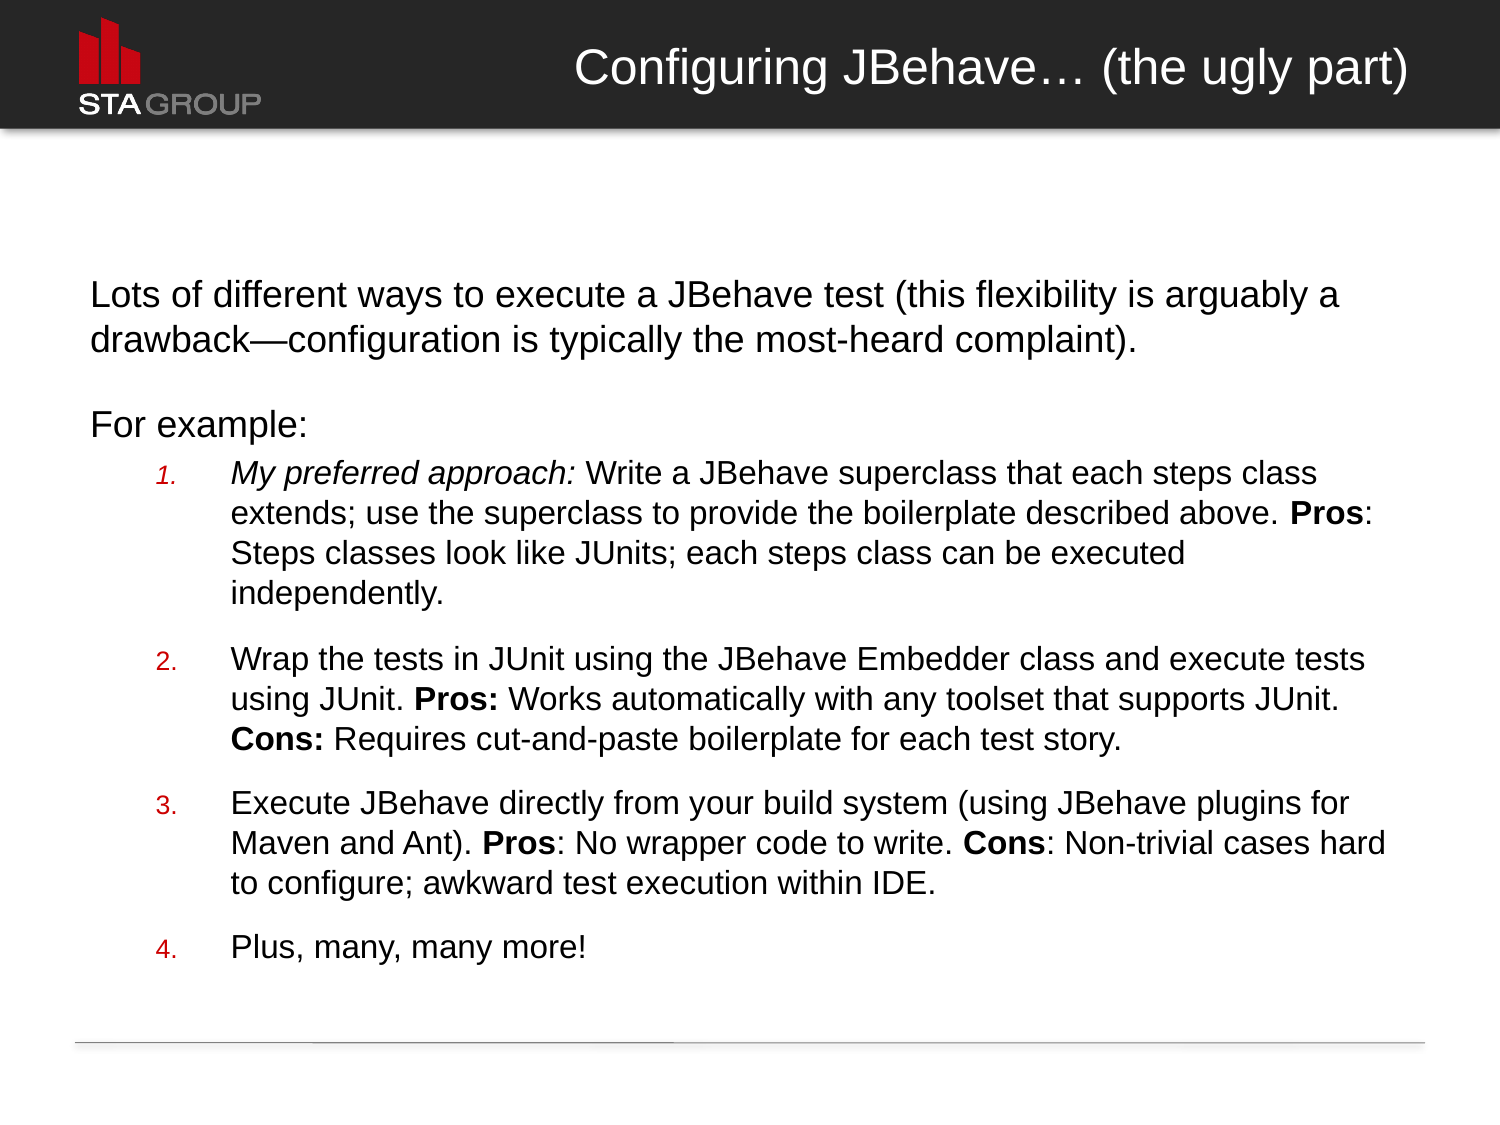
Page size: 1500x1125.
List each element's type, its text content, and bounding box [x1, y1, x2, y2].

picture [79, 17, 261, 115]
title Configuring JBehave… (the ugly part) [296, 0, 1425, 129]
list Lots of different ways to execute a JBehave test (this flexibility is arguably a drawback—configuration is typically the most-heard complaint). For example: My preferred approach: Write a JBehave superclass that each steps class extends; use the superclass to provide the boilerplate described above. Pros: Steps classes look like JUnits; each steps class can be executed independently. Wrap the tests in JUnit using the JBehave Embedder class and execute tests using JUnit. Pros: Works automatically with any toolset that supports JUnit. Cons: Requires cut-and-paste boilerplate for each test story. Execute JBehave directly from your build system (using JBehave plugins for Maven and Ant). Pros: No wrapper code to write. Cons: Non-trivial cases hard to configure; awkward test execution within IDE. Plus, many, many more! [75, 262, 1425, 1025]
